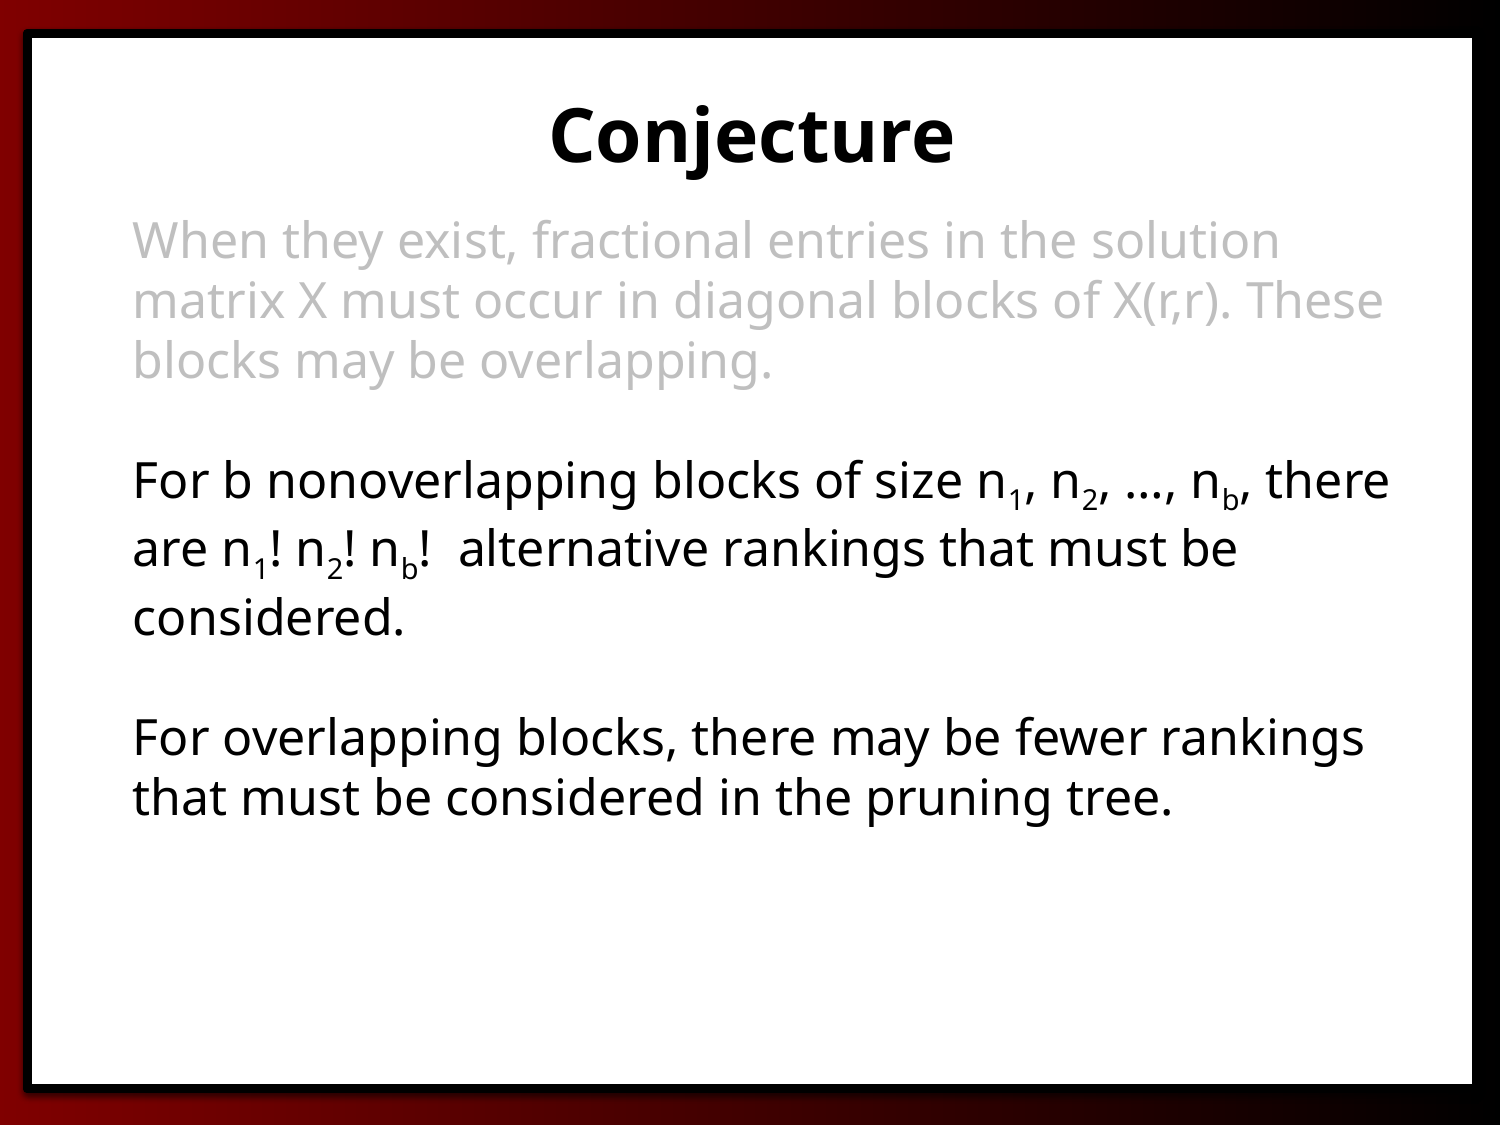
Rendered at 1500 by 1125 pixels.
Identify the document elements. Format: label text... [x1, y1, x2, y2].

text_box When they exist, fractional entries in the solution matrix X must occur in diagonal blocks of X(r,r). These blocks may be overlapping. For b nonoverlapping blocks of size n1, n2, …, nb, there are n1! n2! nb! alternative rankings that must be considered. For overlapping blocks, there may be fewer rankings that must be considered in the pruning tree. [118, 200, 1459, 893]
text_box [27, 33, 1477, 39]
text_box Conjecture [27, 39, 1477, 227]
text_box [27, 227, 1477, 1089]
